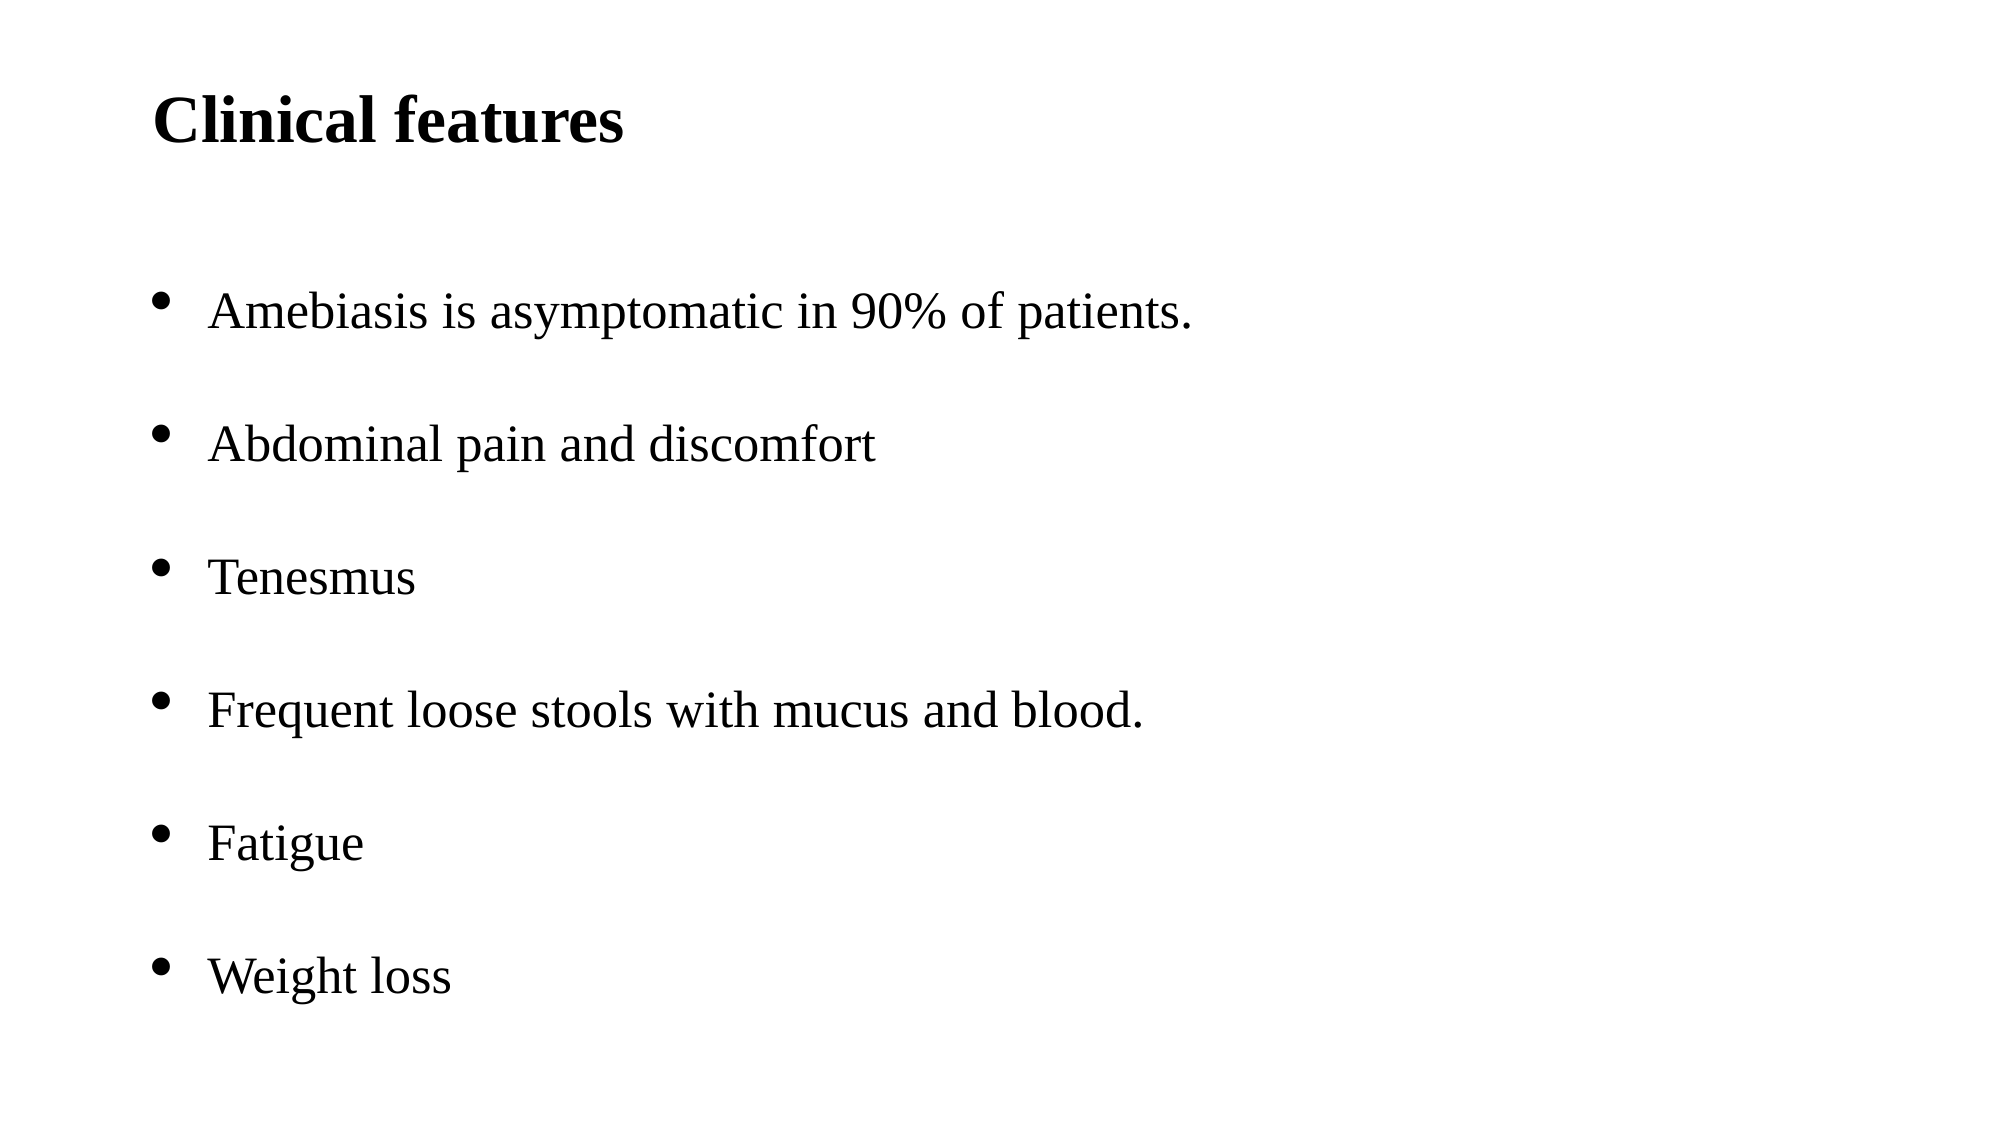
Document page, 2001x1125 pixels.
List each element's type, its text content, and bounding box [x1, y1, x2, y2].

list Clinical features Amebiasis is asymptomatic in 90% of patients. Abdominal pain and discomfort Tenesmus Frequent loose stools with mucus and blood. Fatigue Weight loss [137, 63, 1863, 1014]
